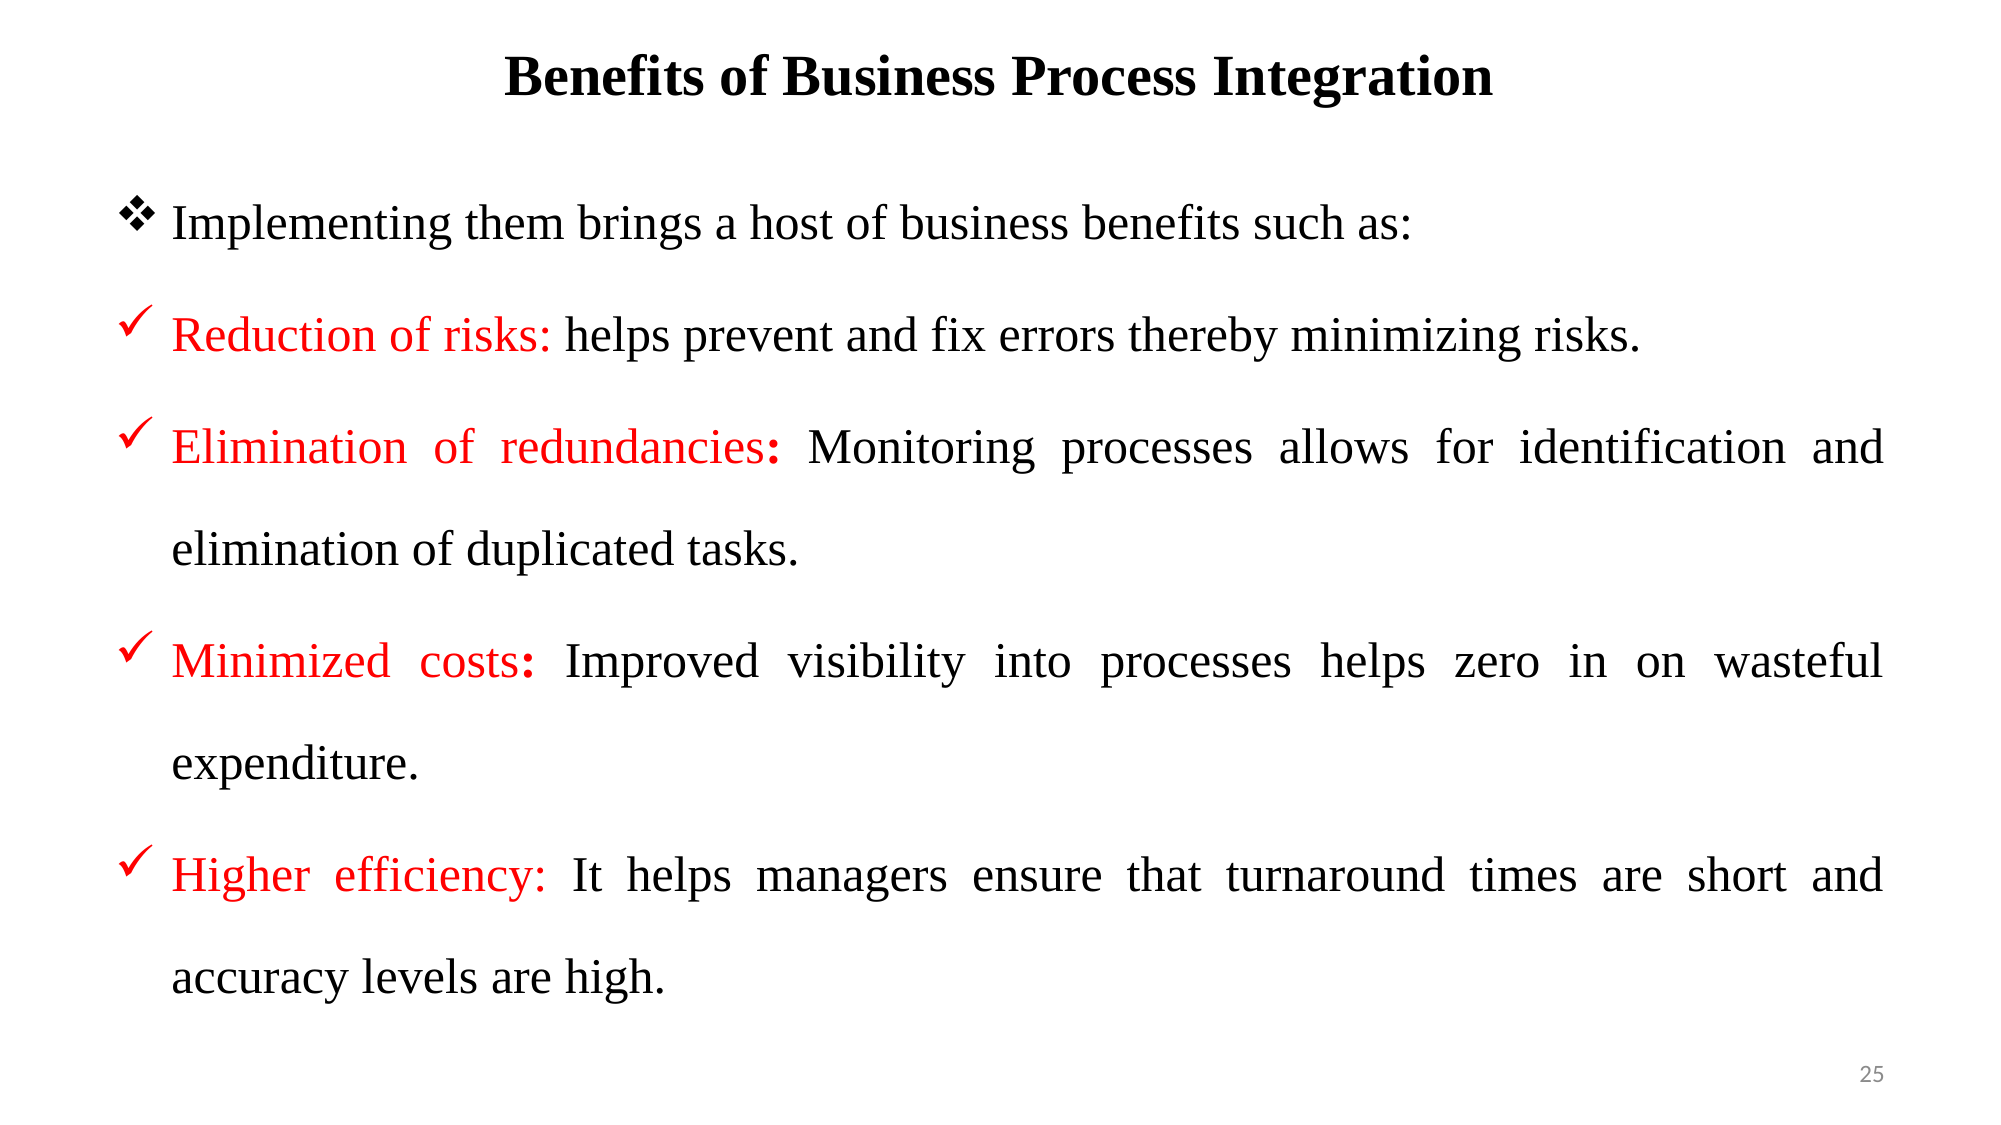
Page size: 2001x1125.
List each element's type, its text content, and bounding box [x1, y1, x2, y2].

title Benefits of Business Process Integration [99, 45, 1900, 140]
list Implementing them brings a host of business benefits such as: Reduction of risks: helps prevent and fix errors thereby minimizing risks. Elimination of redundancies: Monitoring processes allows for identification and elimination of duplicated tasks. Minimized costs: Improved visibility into processes helps zero in on wasteful expenditure. Higher efficiency: It helps managers ensure that turnaround times are short and accuracy levels are high. [99, 140, 1900, 1005]
slide_number 25 [1433, 1042, 1900, 1103]
